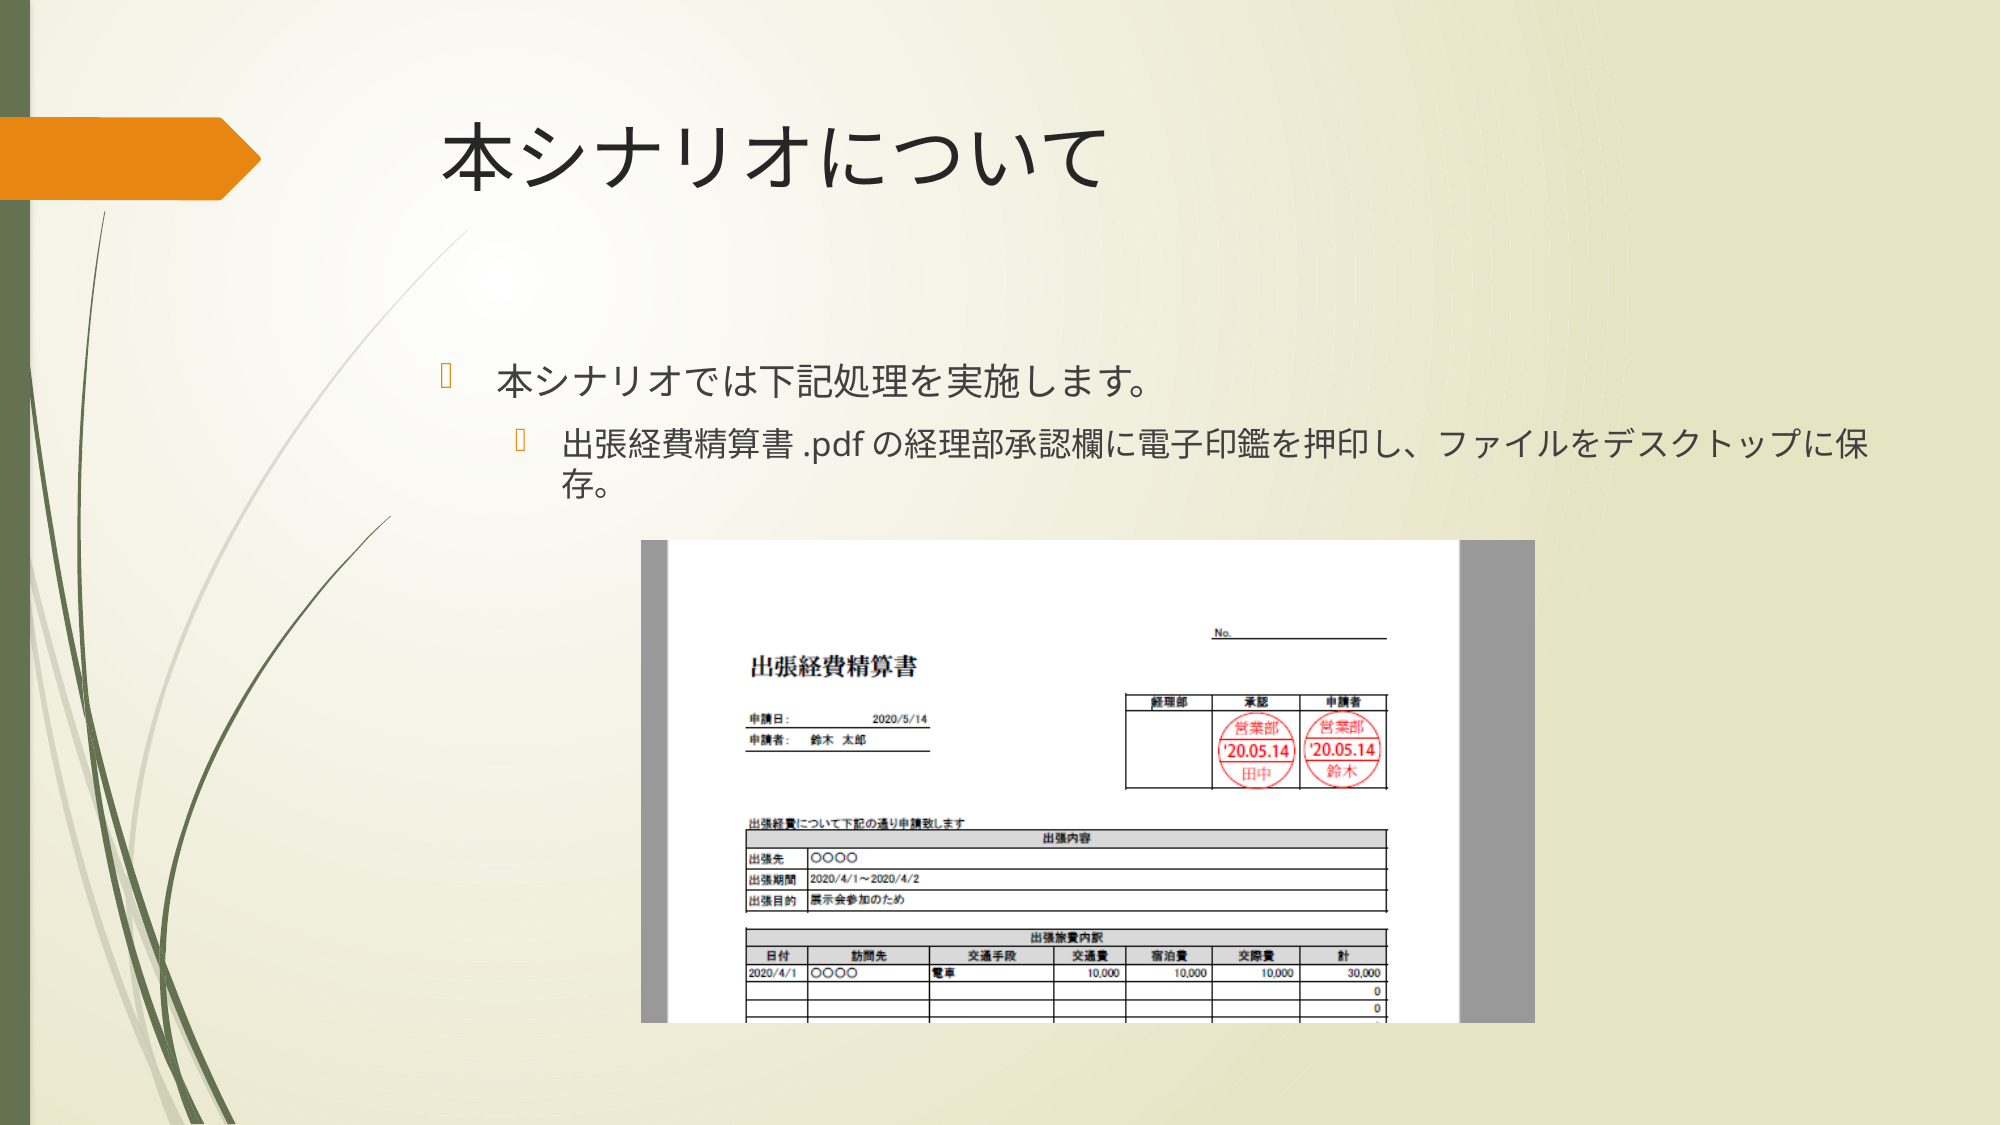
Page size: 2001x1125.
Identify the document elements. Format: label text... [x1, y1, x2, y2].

title 本シナリオについて [425, 102, 1888, 313]
picture [641, 539, 1535, 1023]
list 本シナリオでは下記処理を実施します。 出張経費精算書.pdfの経理部承認欄に電子印鑑を押印し、ファイルをデスクトップに保存。 [424, 350, 1888, 970]
